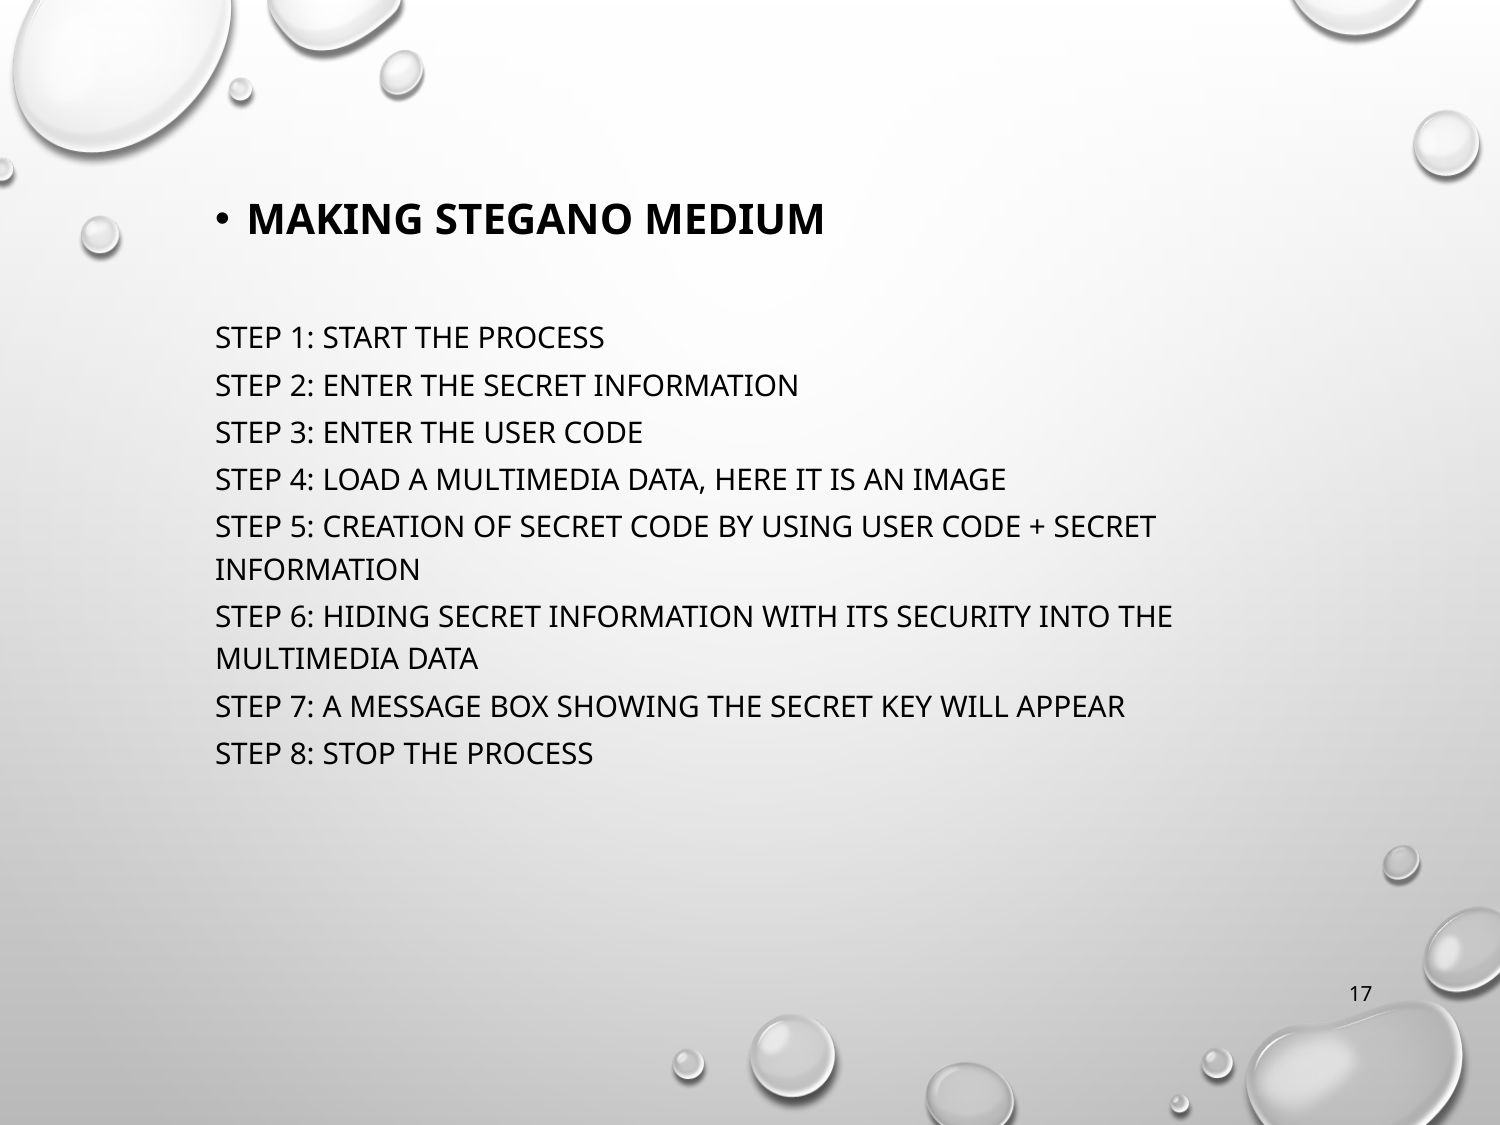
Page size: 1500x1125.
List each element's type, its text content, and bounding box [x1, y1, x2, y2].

slide_number 17 [1293, 965, 1388, 1025]
picture [0, 0, 1500, 1125]
list Making Stegano Medium Step 1: Start the process Step 2: Enter the Secret Information Step 3: Enter the User Code Step 4: Load a multimedia data, here it is an Image Step 5: Creation of Secret Code by using user code + secret information Step 6: Hiding secret information with its security into the multimedia data Step 7: A message box showing the secret key will appear Step 8: Stop the process [200, 174, 1276, 793]
